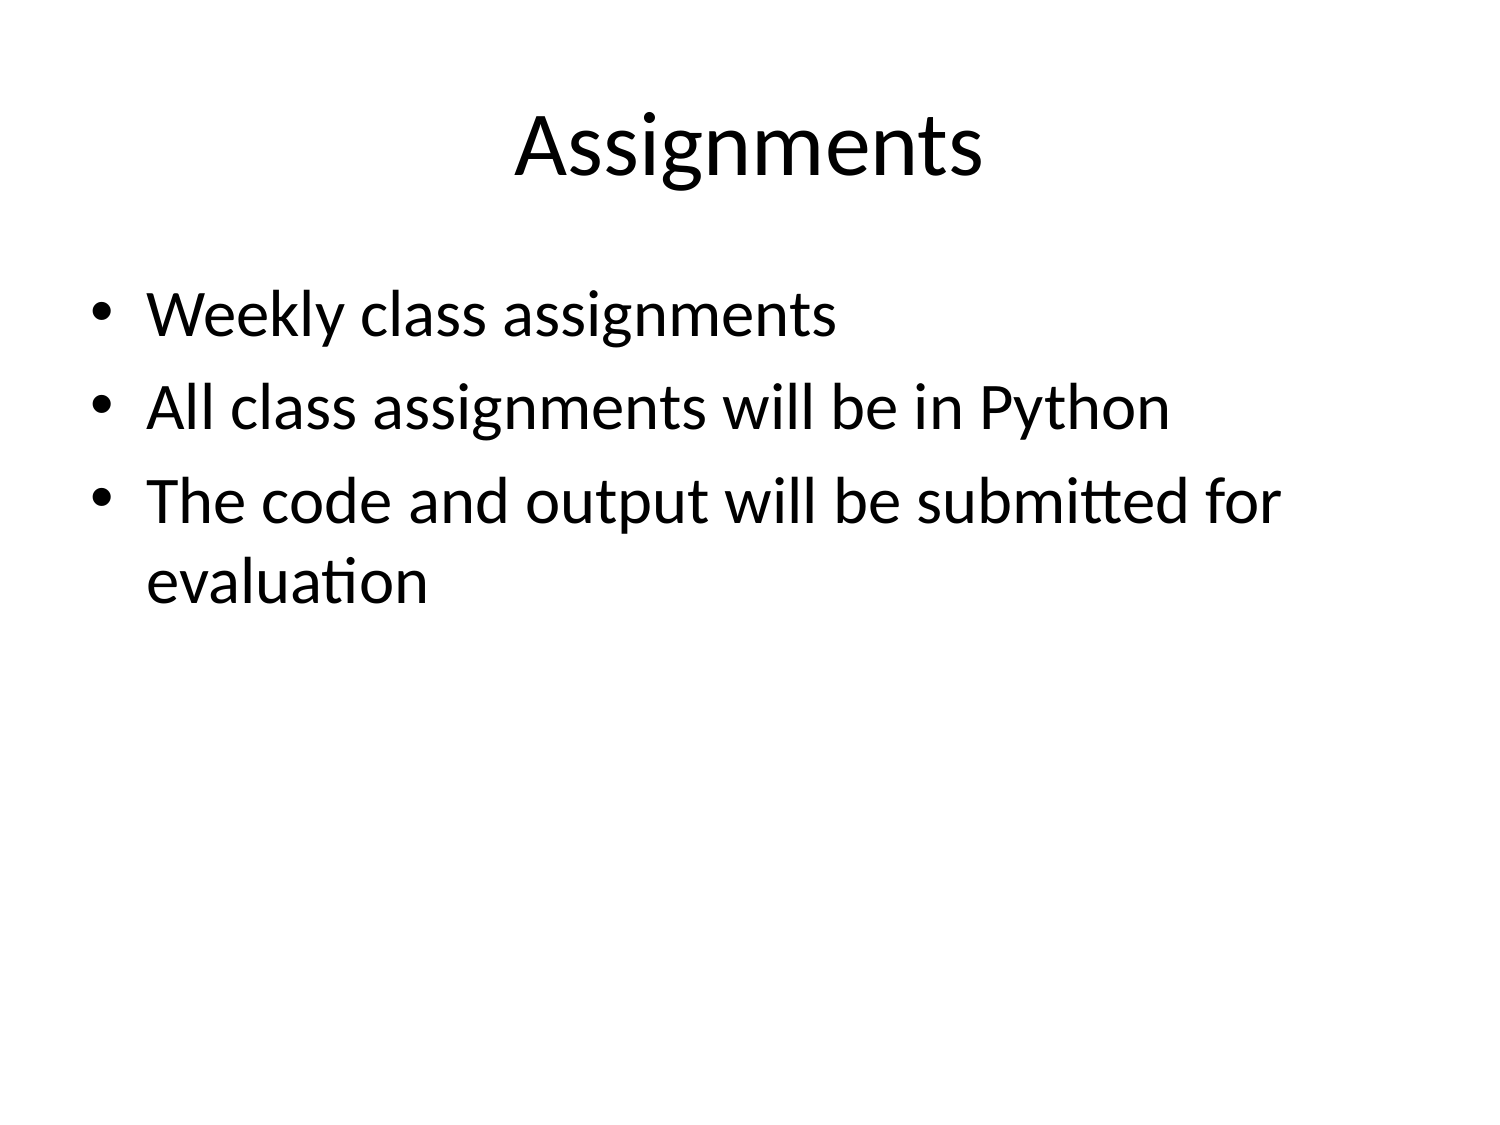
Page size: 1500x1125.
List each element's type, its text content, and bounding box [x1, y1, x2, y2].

list Weekly class assignments All class assignments will be in Python The code and output will be submitted for evaluation [75, 262, 1425, 1005]
title Assignments [75, 45, 1425, 233]
